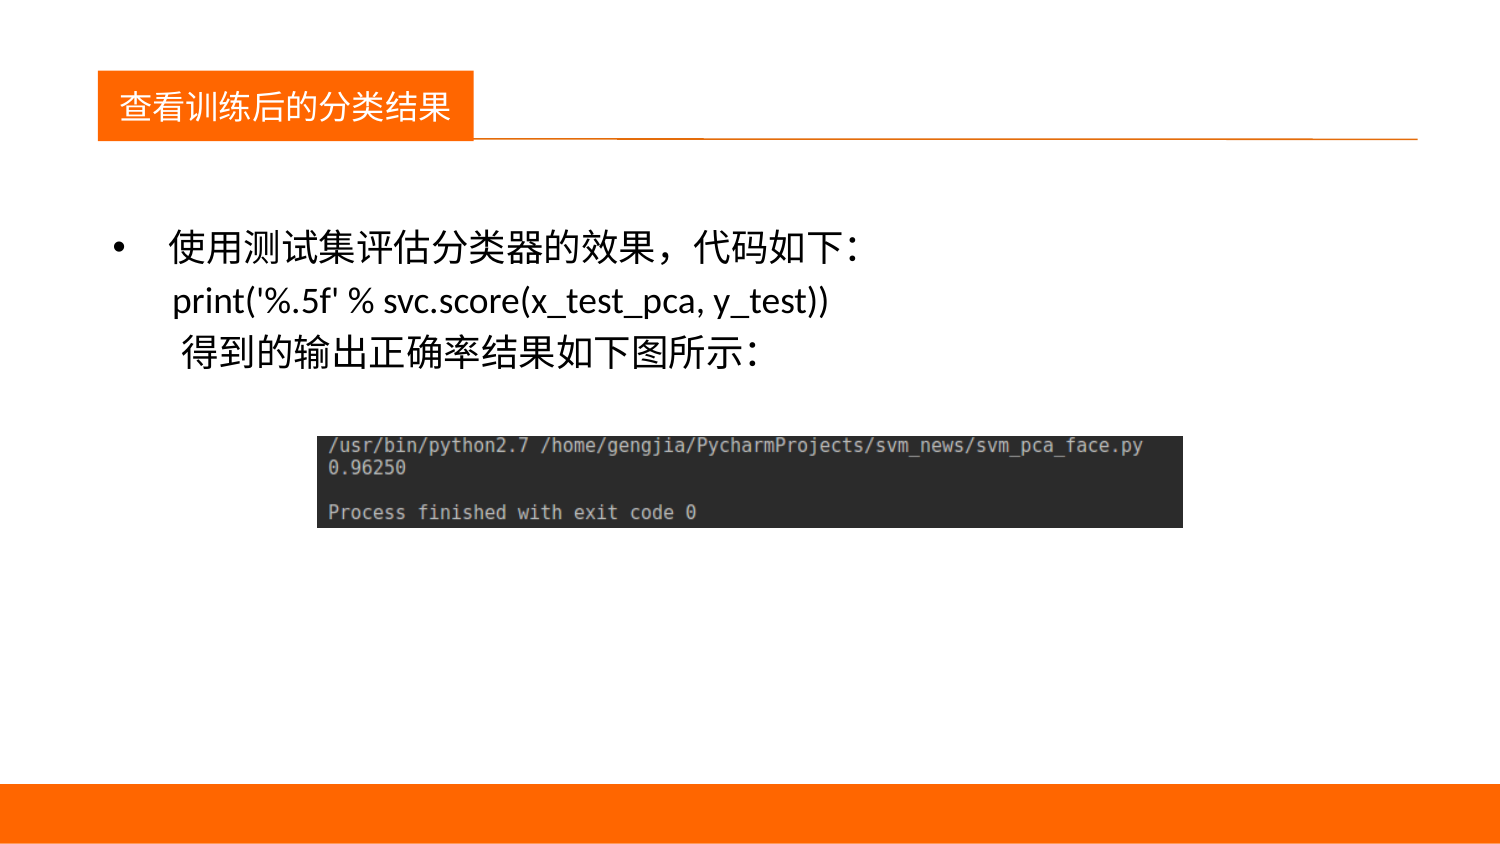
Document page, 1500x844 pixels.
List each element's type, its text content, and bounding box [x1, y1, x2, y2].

text_box [0, 782, 1500, 844]
text_box 使用测试集评估分类器的效果，代码如下： print('%.5f' % svc.score(x_test_pca, y_test)) 得到的输出正确率结果如下图所示： [97, 164, 1418, 434]
text_box [99, 70, 130, 147]
text_box 查看训练后的分类结果 [96, 68, 476, 143]
picture [317, 436, 1183, 529]
